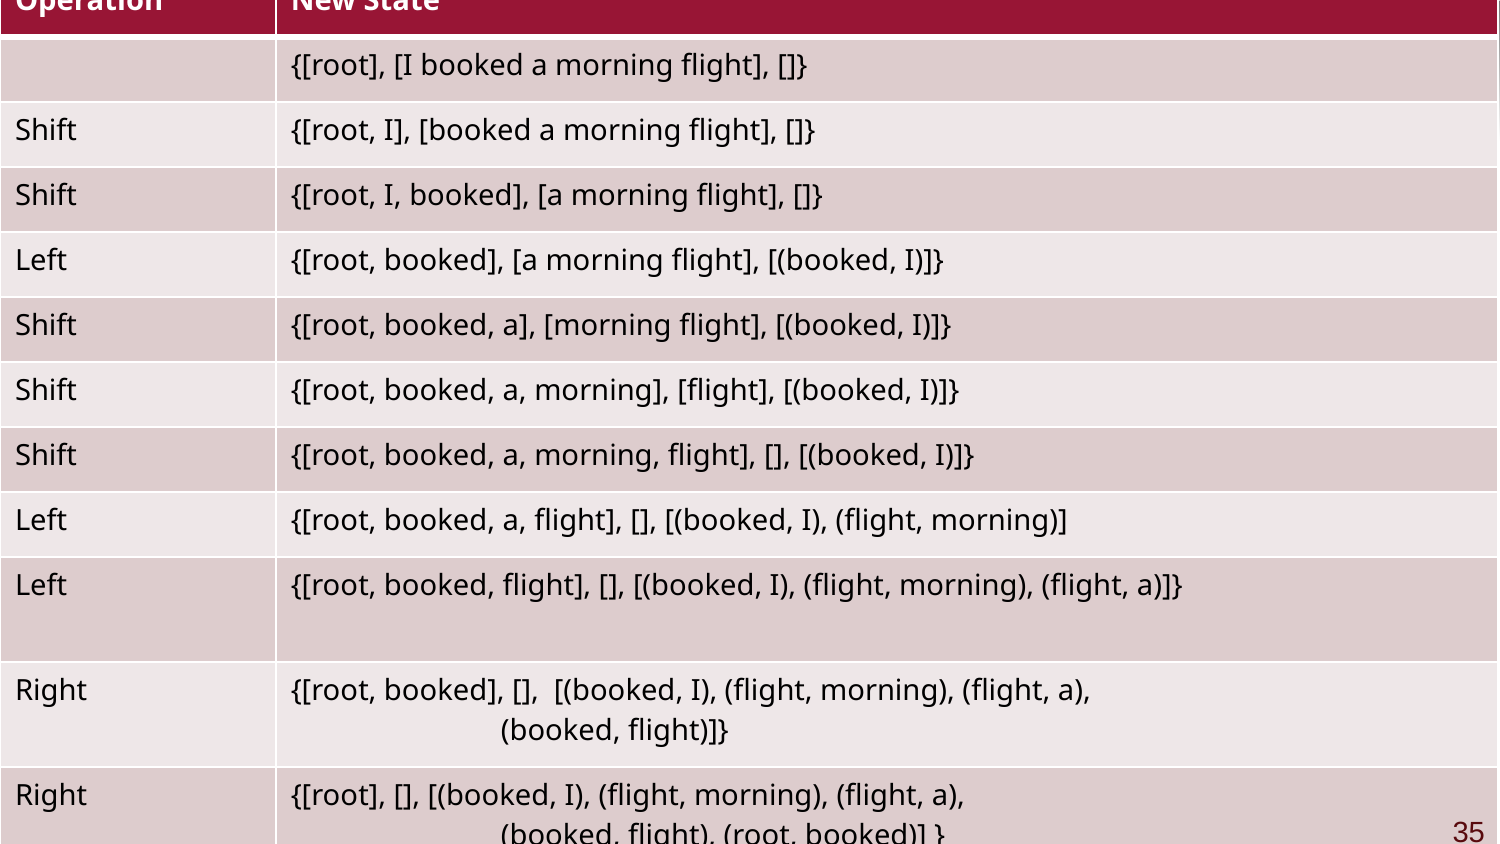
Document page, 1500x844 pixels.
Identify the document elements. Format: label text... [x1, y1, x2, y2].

table_cell Shift [1, 168, 275, 231]
table_cell {[root], [], [(booked, I), (flight, morning), (flight, a), (booked, flight), (root, booked)] } [277, 768, 1497, 844]
table_cell {[root, booked, flight], [], [(booked, I), (flight, morning), (flight, a)]} [277, 558, 1497, 661]
table_cell {[root, booked, a, morning, flight], [], [(booked, I)]} [277, 428, 1497, 491]
table_cell {[root, booked, a, morning], [flight], [(booked, I)]} [277, 363, 1497, 426]
table_cell {[root, I], [booked a morning flight], []} [277, 103, 1497, 166]
slide_number 35 [1424, 806, 1500, 844]
table_cell [1, 40, 275, 101]
table_header New State [277, 0, 1497, 34]
table_cell {[root, booked, a, flight], [], [(booked, I), (flight, morning)] [277, 493, 1497, 556]
table_cell Left [1, 233, 275, 296]
table_cell {[root, booked], [a morning flight], [(booked, I)]} [277, 233, 1497, 296]
table_cell {[root, I, booked], [a morning flight], []} [277, 168, 1497, 231]
table_cell Left [1, 493, 275, 556]
table_cell Left [1, 558, 275, 661]
table_cell Shift [1, 428, 275, 491]
table_cell Shift [1, 363, 275, 426]
table_cell Right [1, 768, 275, 844]
table_header Operation [1, 0, 275, 34]
table_cell {[root, booked, a], [morning flight], [(booked, I)]} [277, 298, 1497, 361]
table_cell Right [1, 663, 275, 766]
table_cell Shift [1, 103, 275, 166]
table_cell {[root], [I booked a morning flight], []} [277, 40, 1497, 101]
table_cell {[root, booked], [], [(booked, I), (flight, morning), (flight, a), (booked, flight)]} [277, 663, 1497, 766]
table_cell Shift [1, 298, 275, 361]
